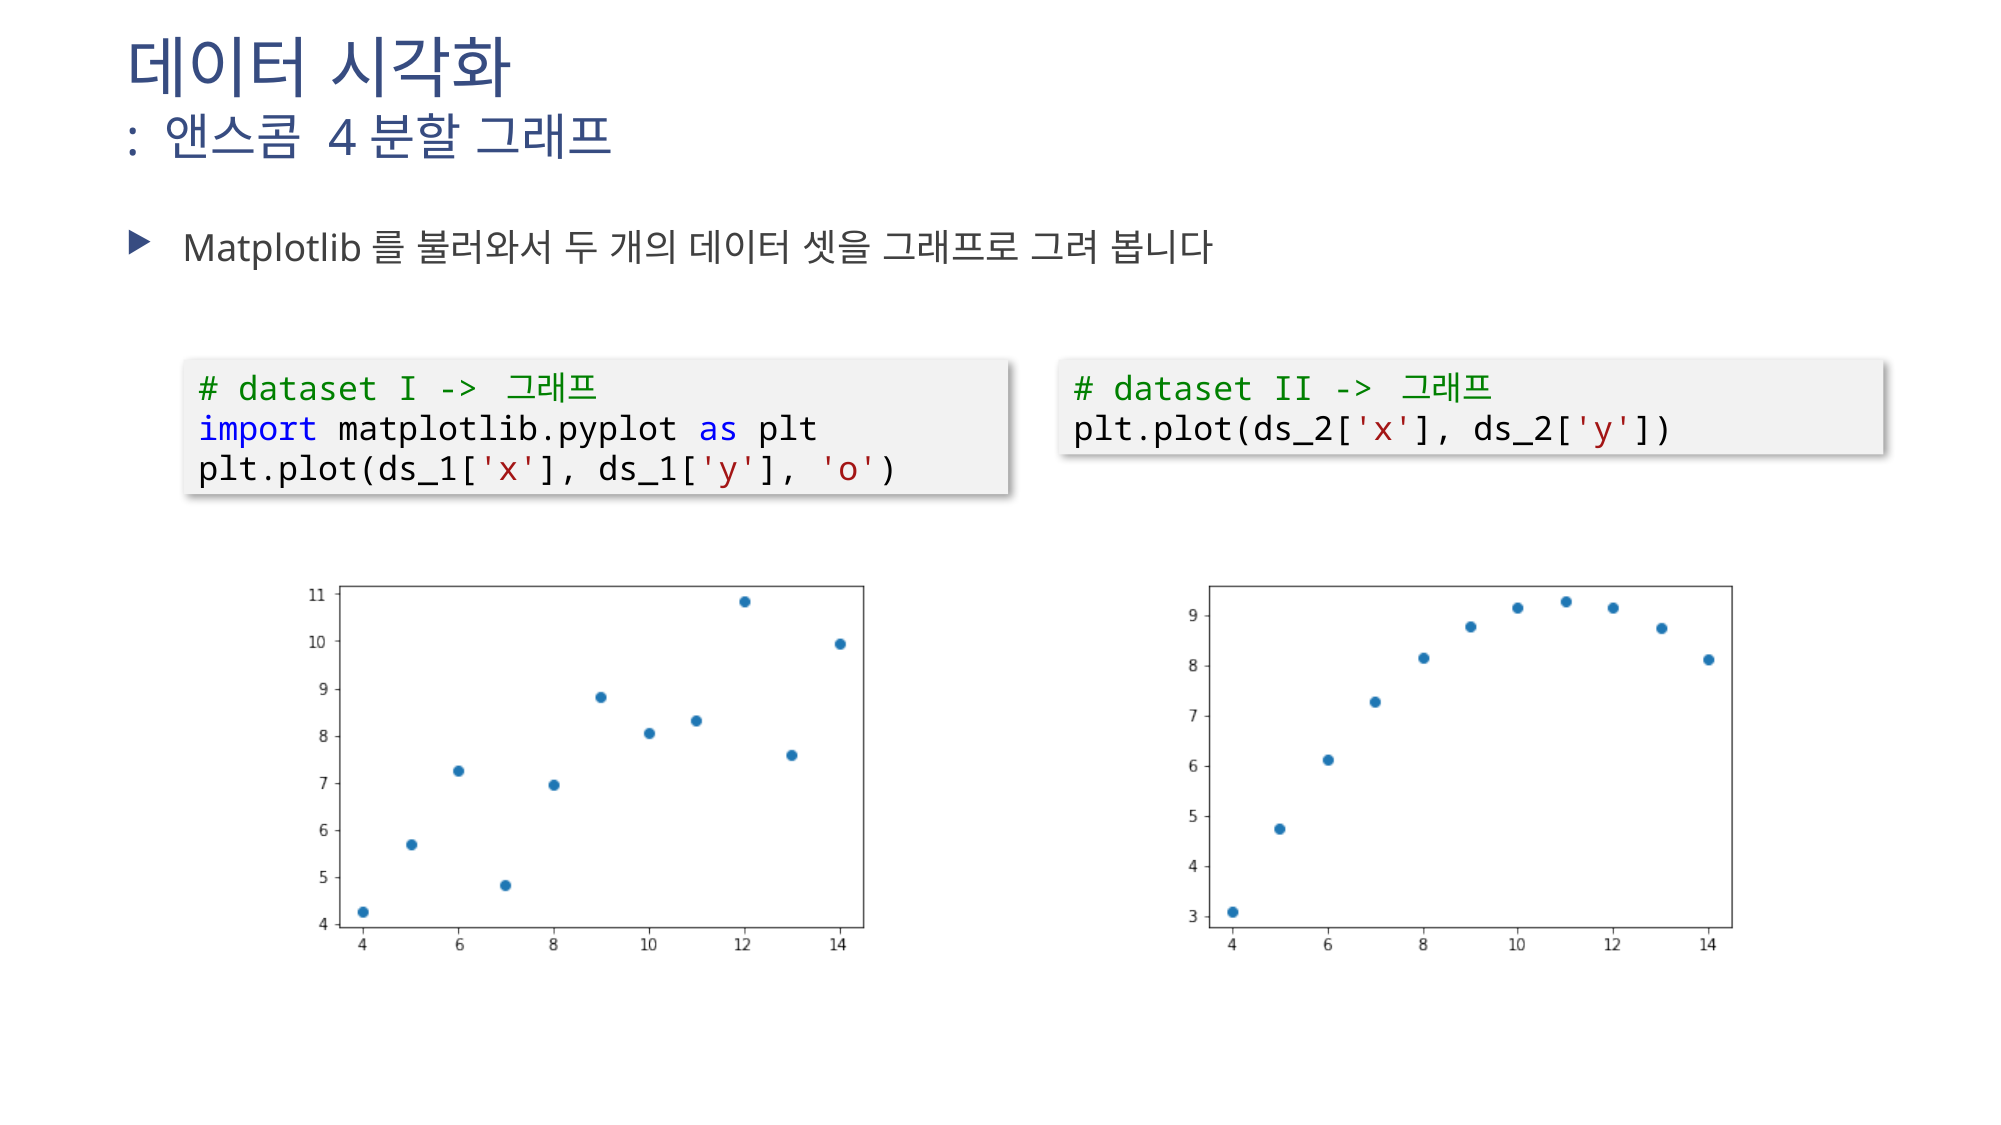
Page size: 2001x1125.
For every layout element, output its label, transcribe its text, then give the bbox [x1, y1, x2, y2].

text_box # dataset II -> 그래프 plt.plot(ds_2['x'], ds_2['y']) [1058, 359, 1884, 455]
list Matplotlib를 불러와서 두 개의 데이터 셋을 그래프로 그려 봅니다 [111, 216, 1859, 1107]
picture [1176, 569, 1750, 965]
text_box # dataset I -> 그래프 import matplotlib.pyplot as plt plt.plot(ds_1['x'], ds_1['y'], 'o') [183, 359, 1009, 495]
title 데이터 시각화 : 앤스콤 4분할 그래프 [111, 18, 1522, 216]
picture [296, 569, 879, 965]
